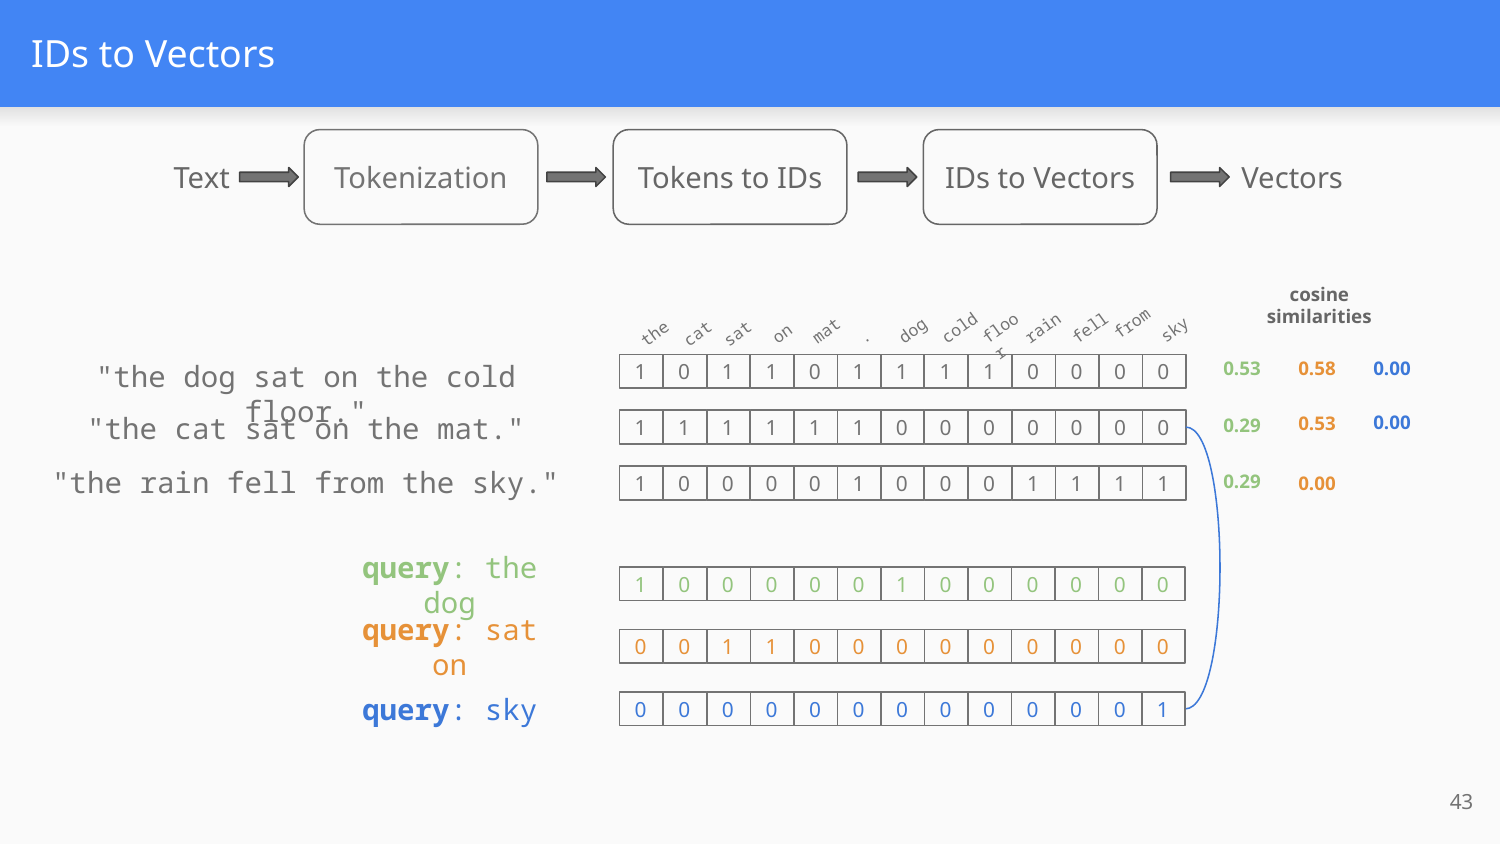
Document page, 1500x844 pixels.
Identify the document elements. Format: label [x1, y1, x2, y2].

text_box [858, 167, 917, 187]
text_box [1283, 466, 1352, 500]
text_box [304, 129, 538, 225]
text_box [613, 129, 847, 225]
text_box [1283, 406, 1352, 440]
text_box [615, 276, 1419, 389]
text_box [1358, 404, 1427, 439]
text_box [546, 167, 606, 187]
text_box [1208, 467, 1214, 498]
text_box [1358, 351, 1427, 386]
text_box [1208, 407, 1277, 442]
text_box [1283, 351, 1352, 386]
title [16, 2, 1464, 102]
text_box [619, 410, 1187, 726]
text_box [1170, 149, 1359, 205]
slide_number [1398, 770, 1489, 835]
text_box [1208, 351, 1277, 386]
text_box [1211, 463, 1277, 498]
text_box [156, 149, 299, 205]
text_box [322, 540, 577, 753]
text_box [923, 129, 1158, 225]
text_box [25, 343, 587, 505]
